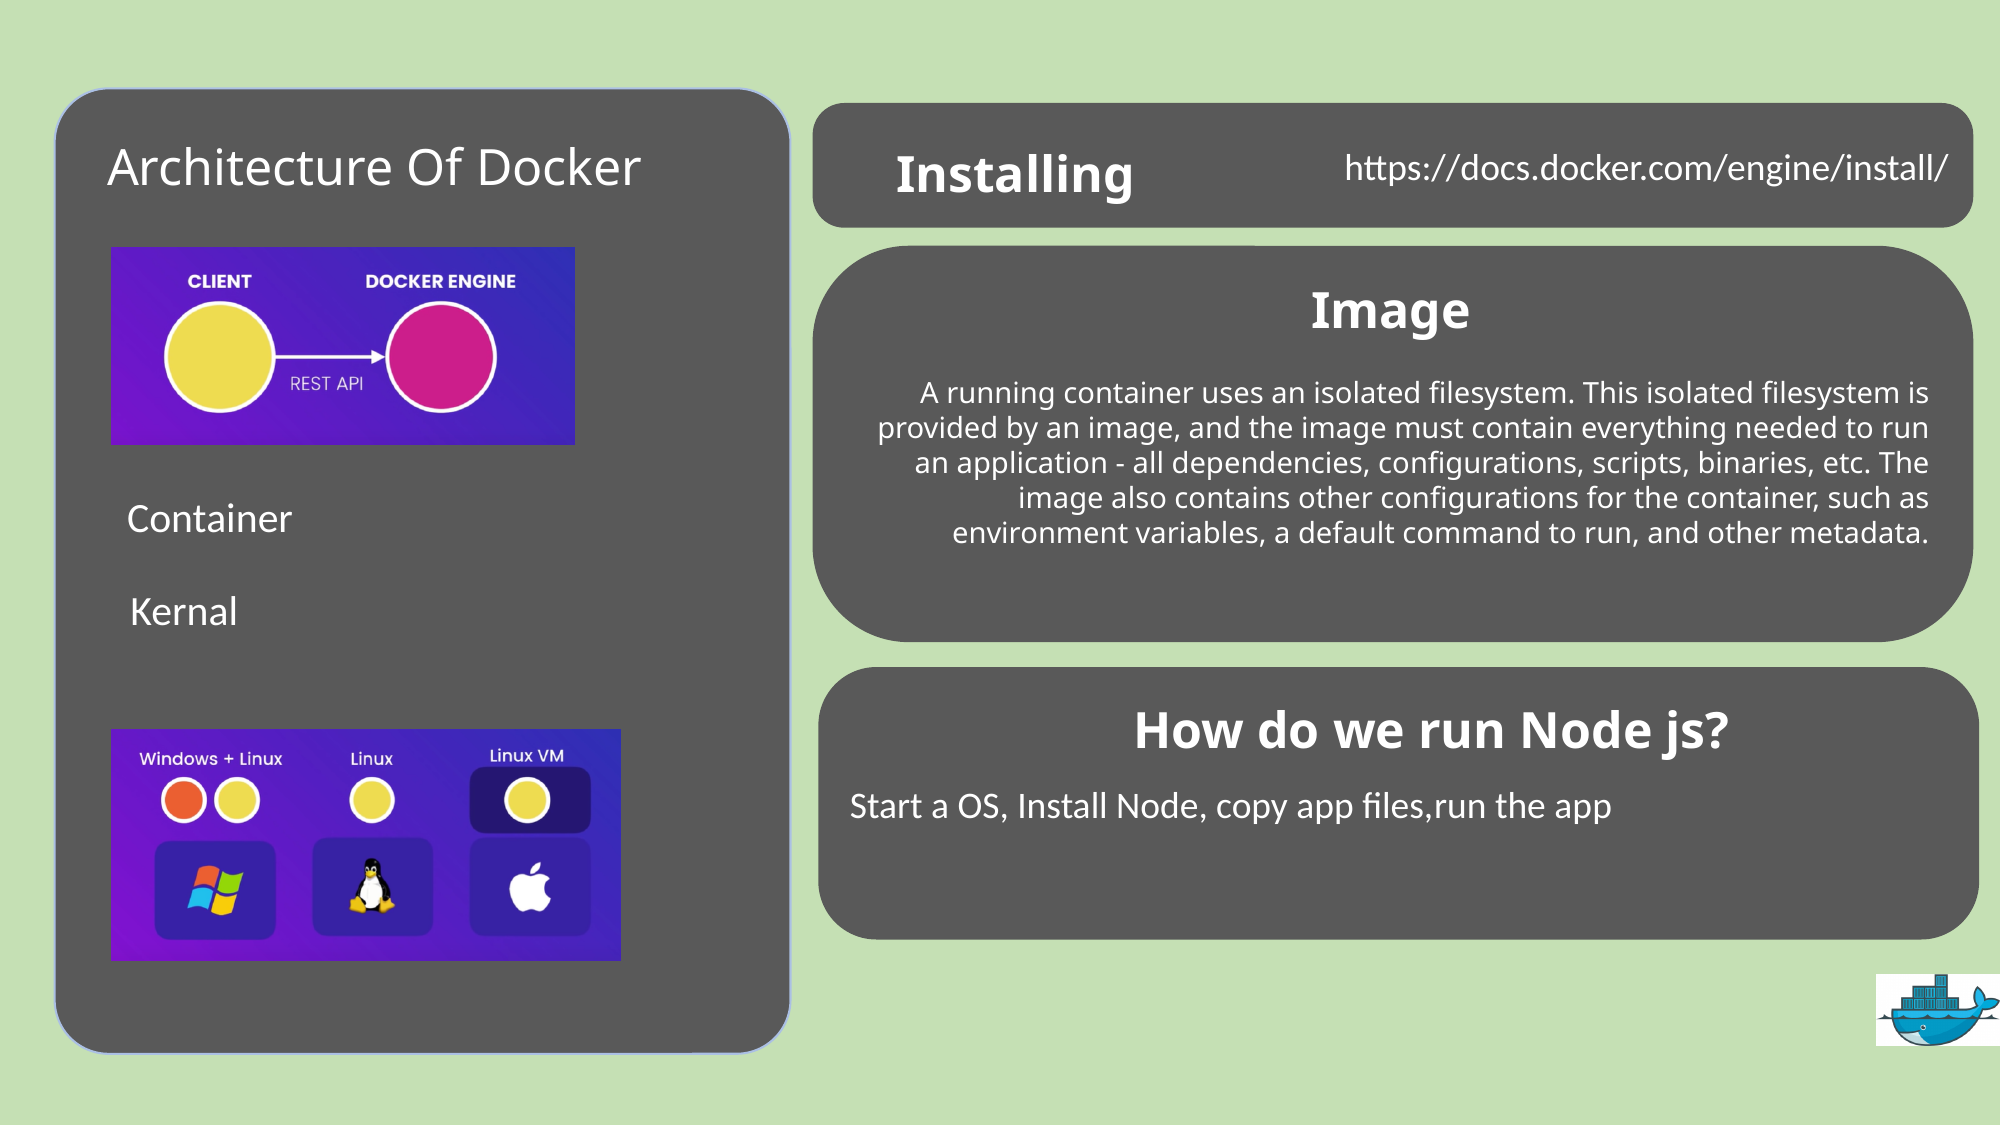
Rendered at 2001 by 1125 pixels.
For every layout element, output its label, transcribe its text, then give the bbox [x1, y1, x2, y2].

picture [1876, 974, 2000, 1046]
text_box Kernal [115, 576, 254, 642]
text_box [812, 103, 2000, 940]
text_box Architecture Of Docker [92, 127, 812, 203]
picture [111, 247, 575, 445]
text_box Container [112, 483, 308, 549]
text_box [53, 87, 792, 1055]
picture [111, 729, 621, 961]
